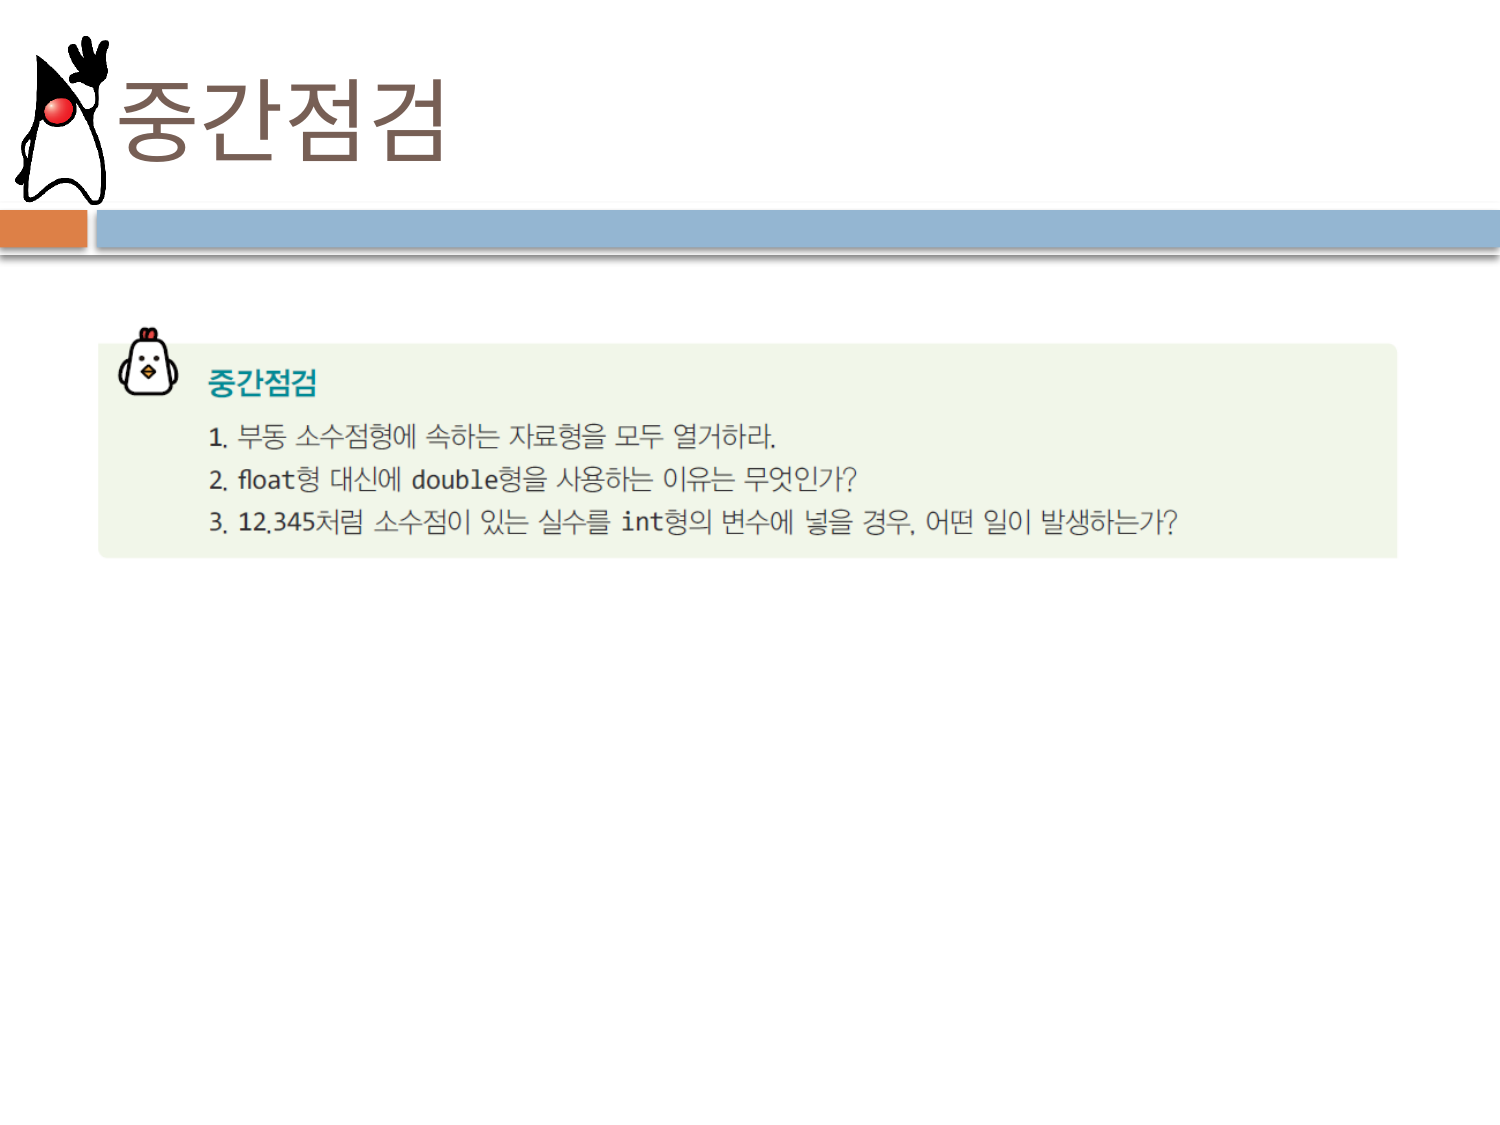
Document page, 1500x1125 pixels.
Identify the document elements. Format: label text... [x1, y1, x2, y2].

picture [15, 36, 109, 205]
title 중간점검 [100, 37, 1438, 200]
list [80, 321, 1419, 563]
